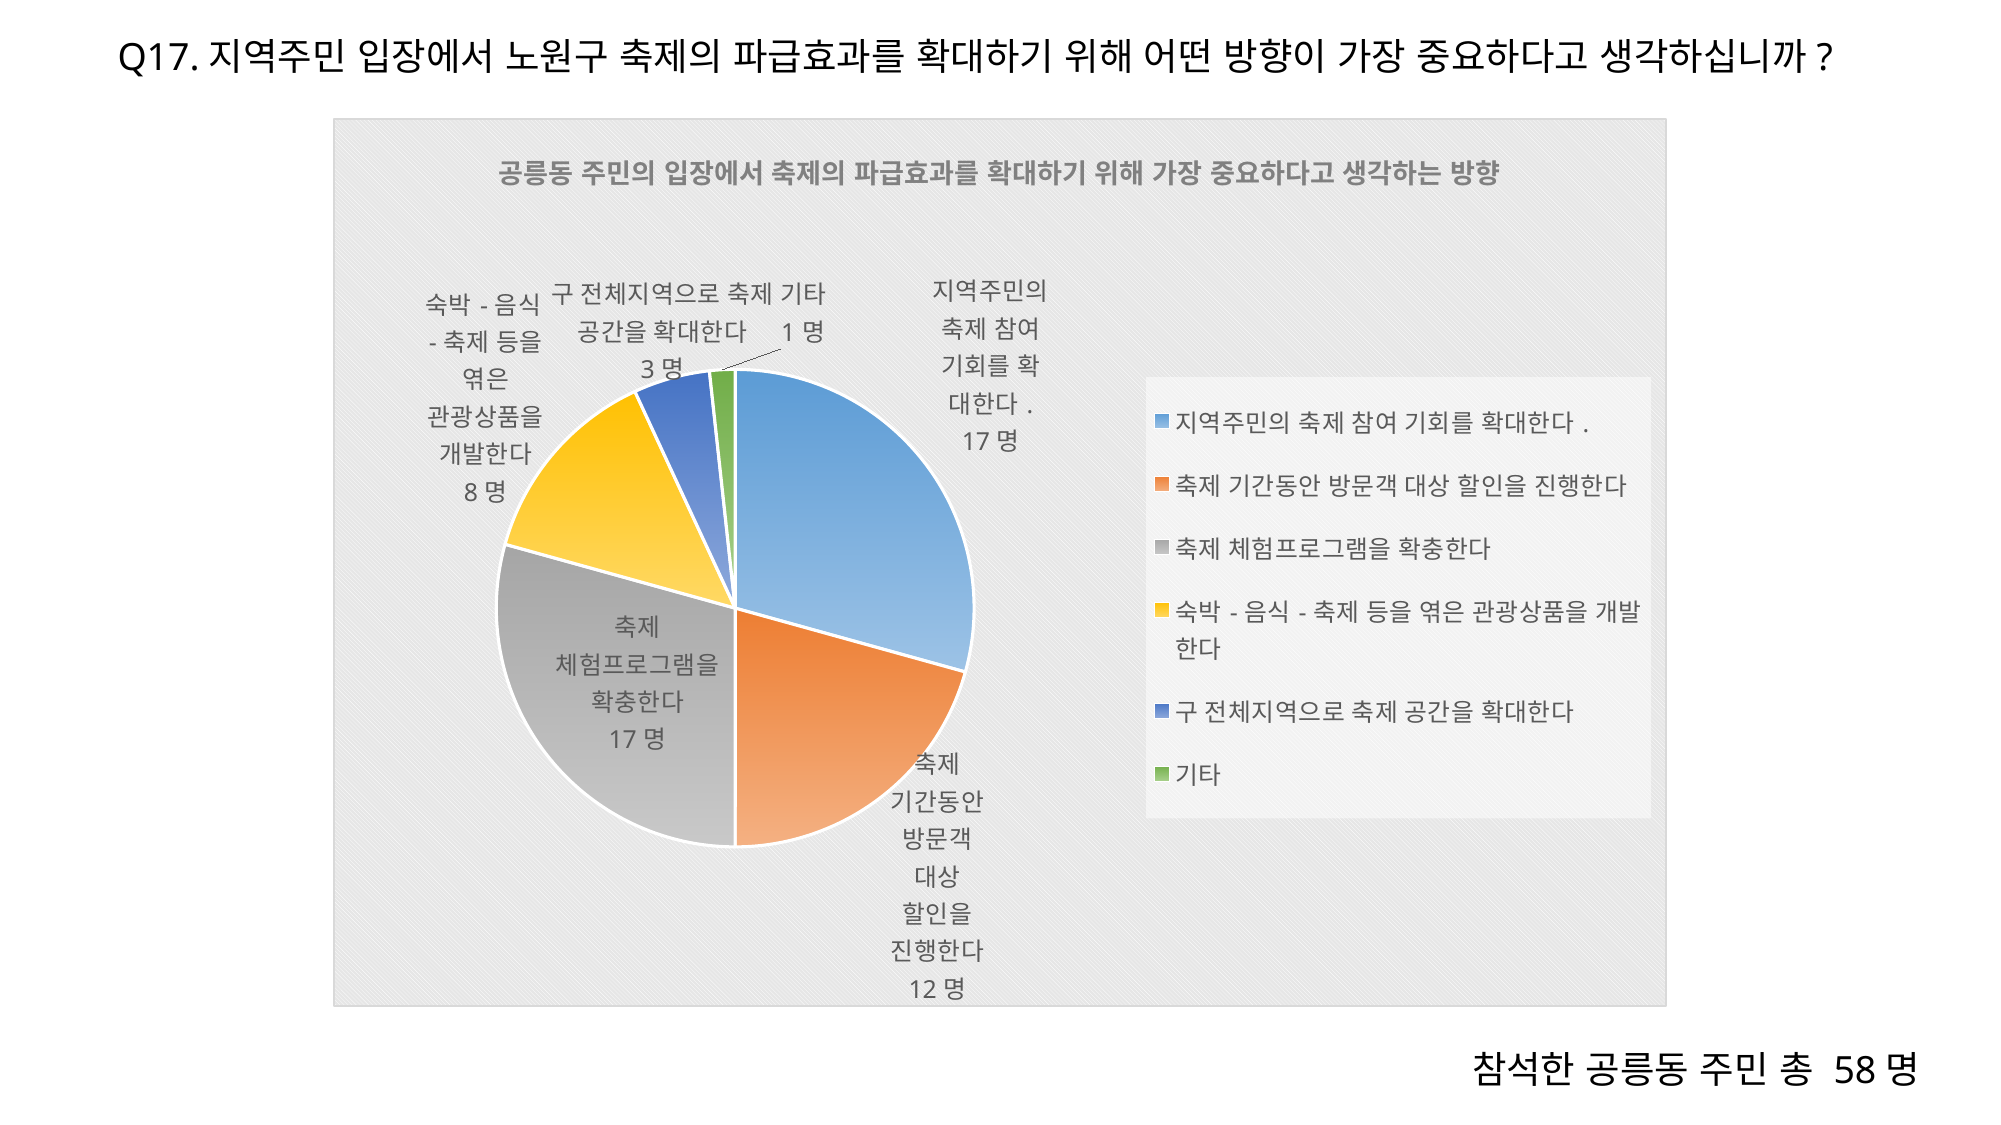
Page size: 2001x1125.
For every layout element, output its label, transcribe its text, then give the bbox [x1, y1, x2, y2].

text_box Q17.지역주민 입장에서 노원구 축제의 파급효과를 확대하기 위해 어떤 방향이 가장 중요하다고 생각하십니까? [102, 25, 1848, 85]
chart [333, 117, 1667, 1007]
text_box 참석한 공릉동 주민 총 58명 [1457, 1039, 1936, 1099]
